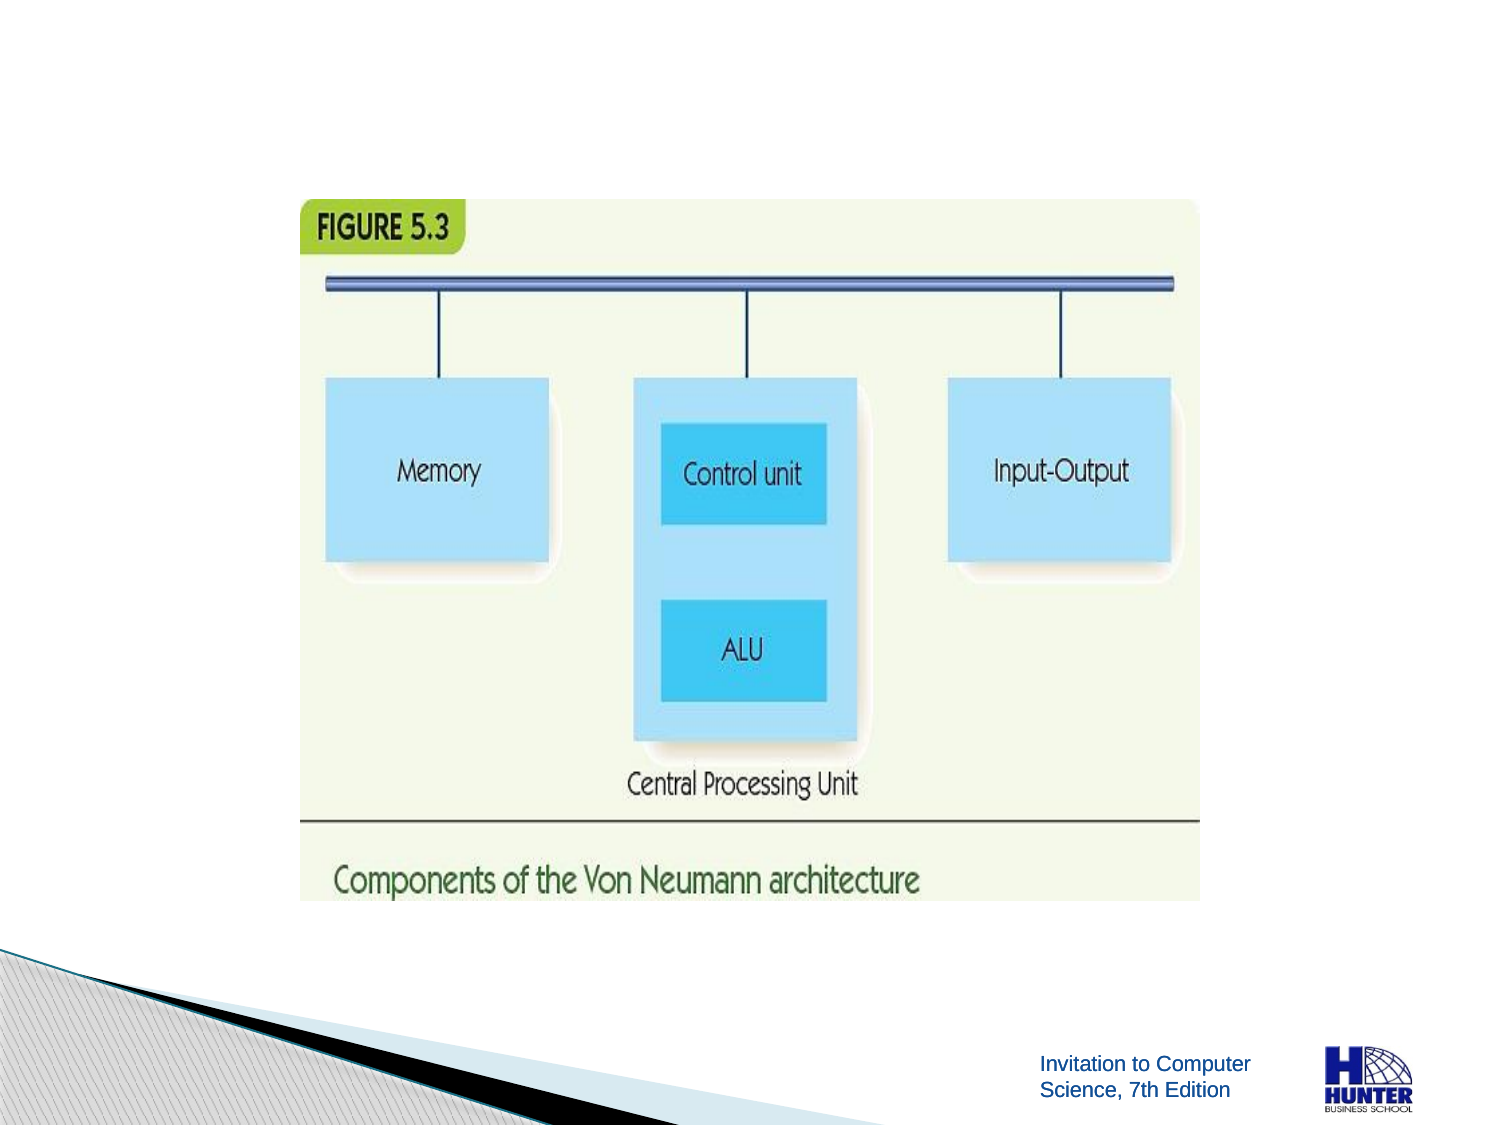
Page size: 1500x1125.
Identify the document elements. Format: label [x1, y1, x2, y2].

picture [1325, 1046, 1413, 1113]
picture [299, 199, 1201, 901]
